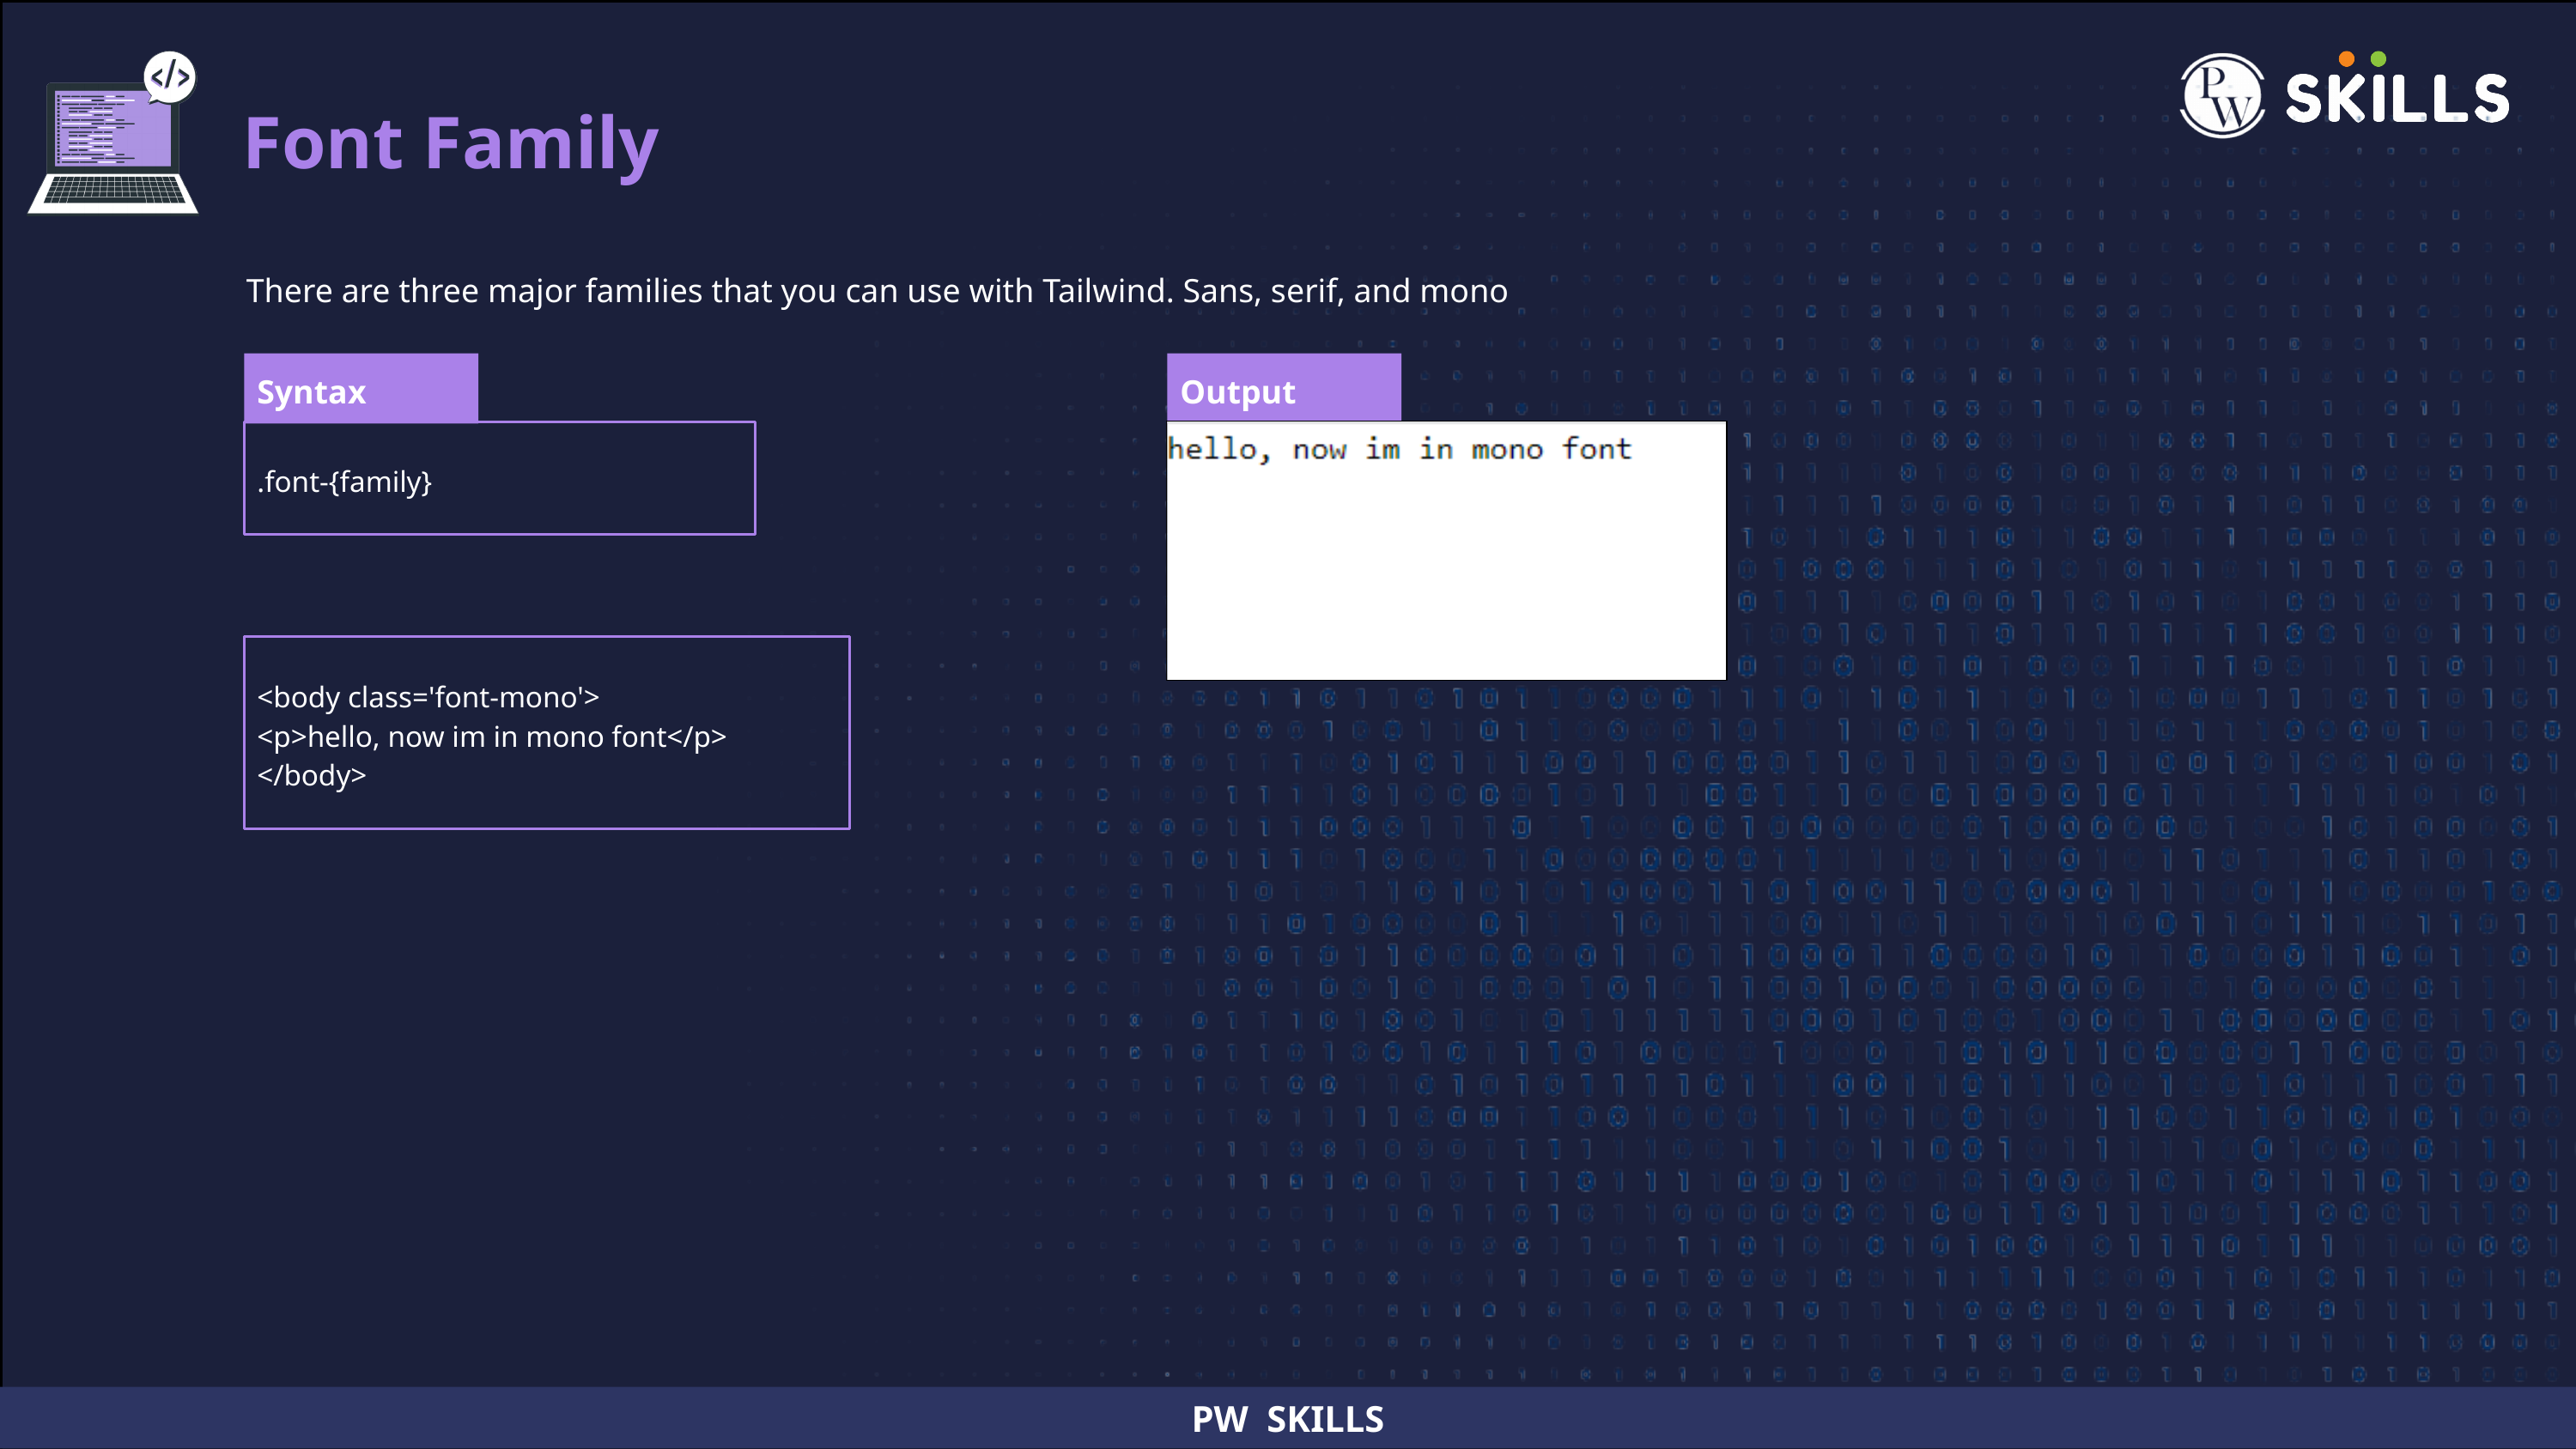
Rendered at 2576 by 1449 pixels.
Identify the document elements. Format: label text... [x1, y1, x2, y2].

text_box .font-{family} [244, 421, 756, 535]
text_box Syntax [244, 353, 479, 424]
picture [27, 51, 199, 217]
text_box Font Family [242, 97, 2192, 184]
picture [716, 0, 2576, 1385]
text_box Output [1167, 353, 1402, 421]
text_box <body class='font-mono'> <p>hello, now im in mono font</p> </body> [244, 636, 850, 829]
text_box There are three major families that you can use with Tailwind. Sans, serif, and mono [233, 238, 1769, 322]
